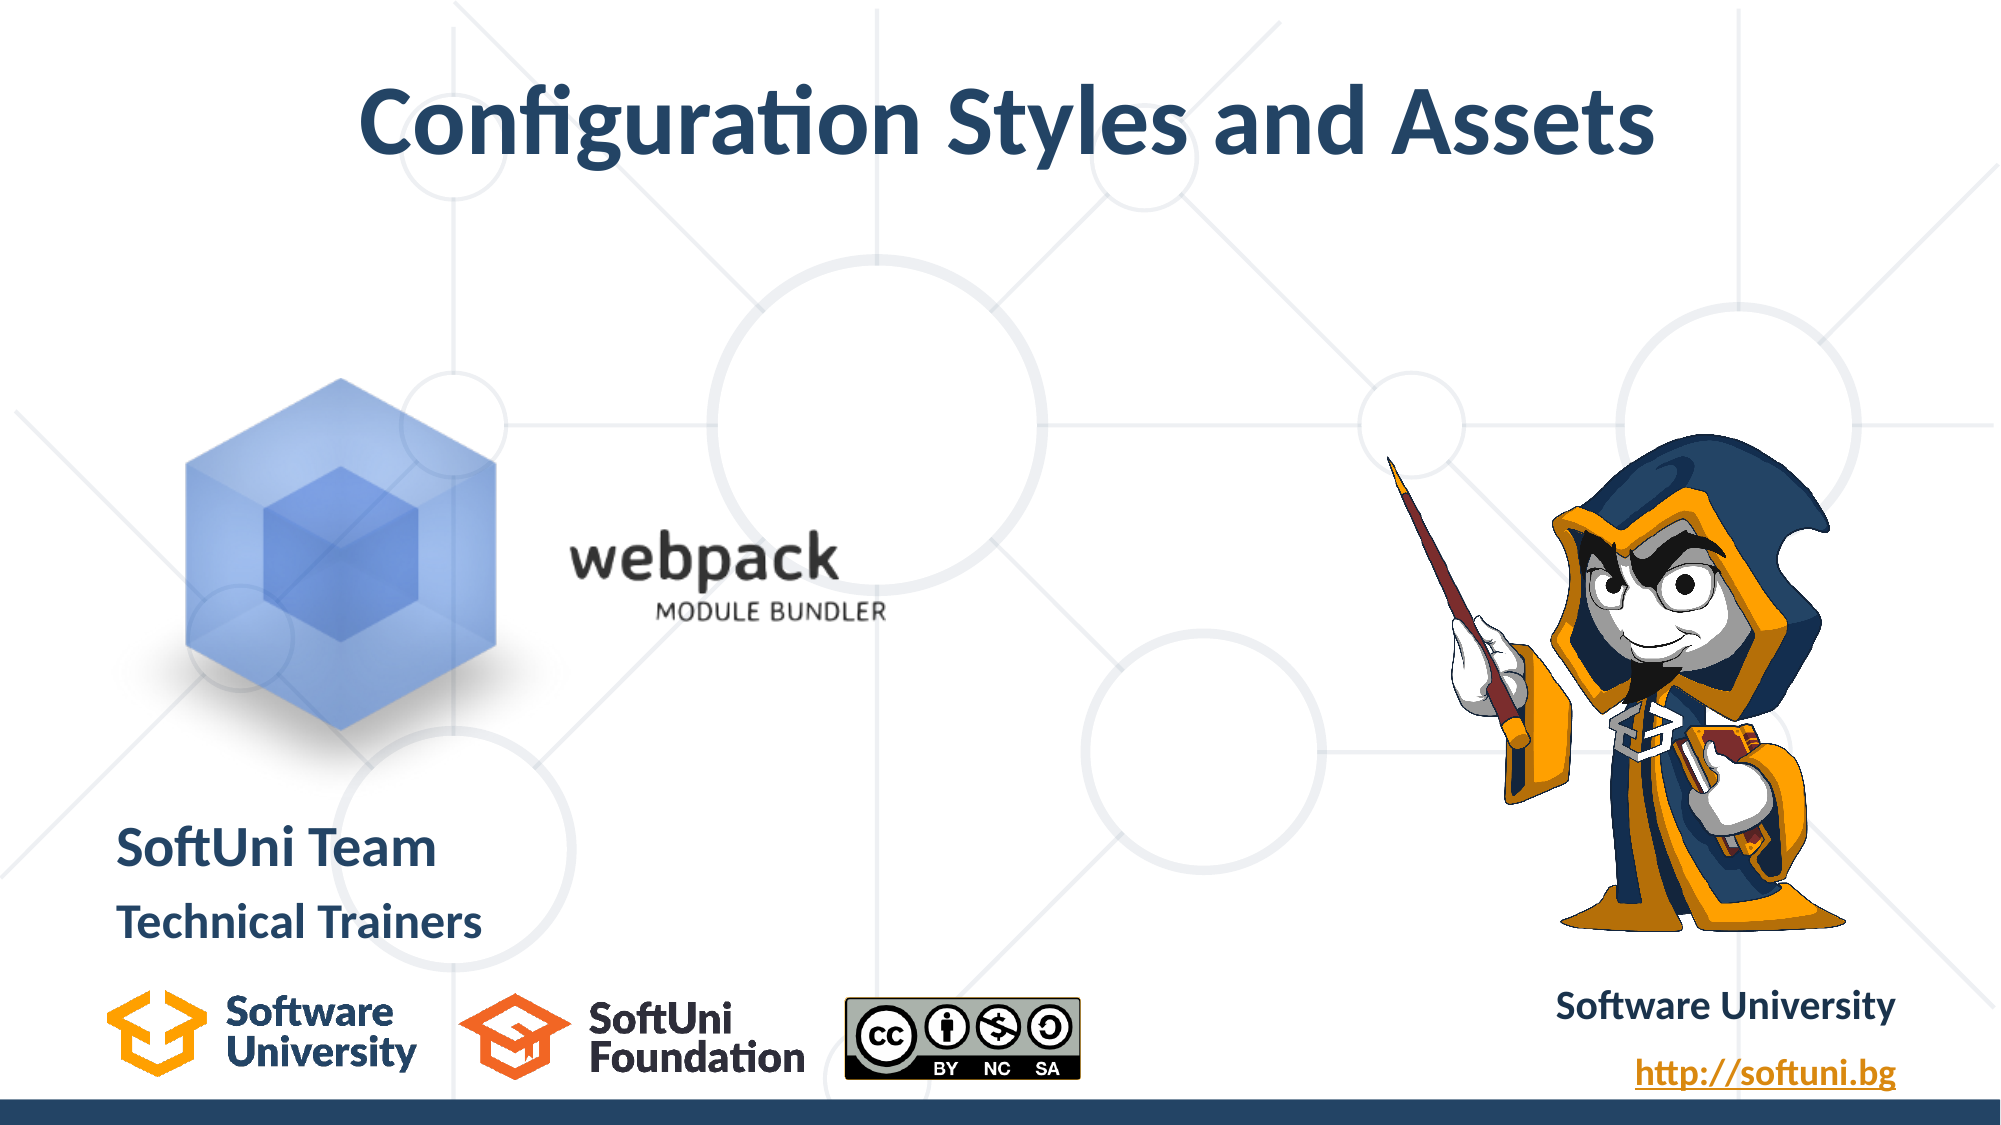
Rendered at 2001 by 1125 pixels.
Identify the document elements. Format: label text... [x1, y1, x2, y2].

list Technical Trainers [110, 880, 595, 954]
picture [221, 990, 417, 1077]
picture [1369, 389, 1891, 953]
picture [845, 998, 1081, 1079]
title Configuration Styles and Assets [109, 41, 1909, 187]
list http://softuni.bg [1417, 1040, 1903, 1098]
picture [458, 993, 804, 1080]
picture [107, 990, 211, 1077]
list SoftUni Team [110, 809, 595, 880]
list Software University [1417, 970, 1903, 1034]
picture [109, 377, 887, 801]
